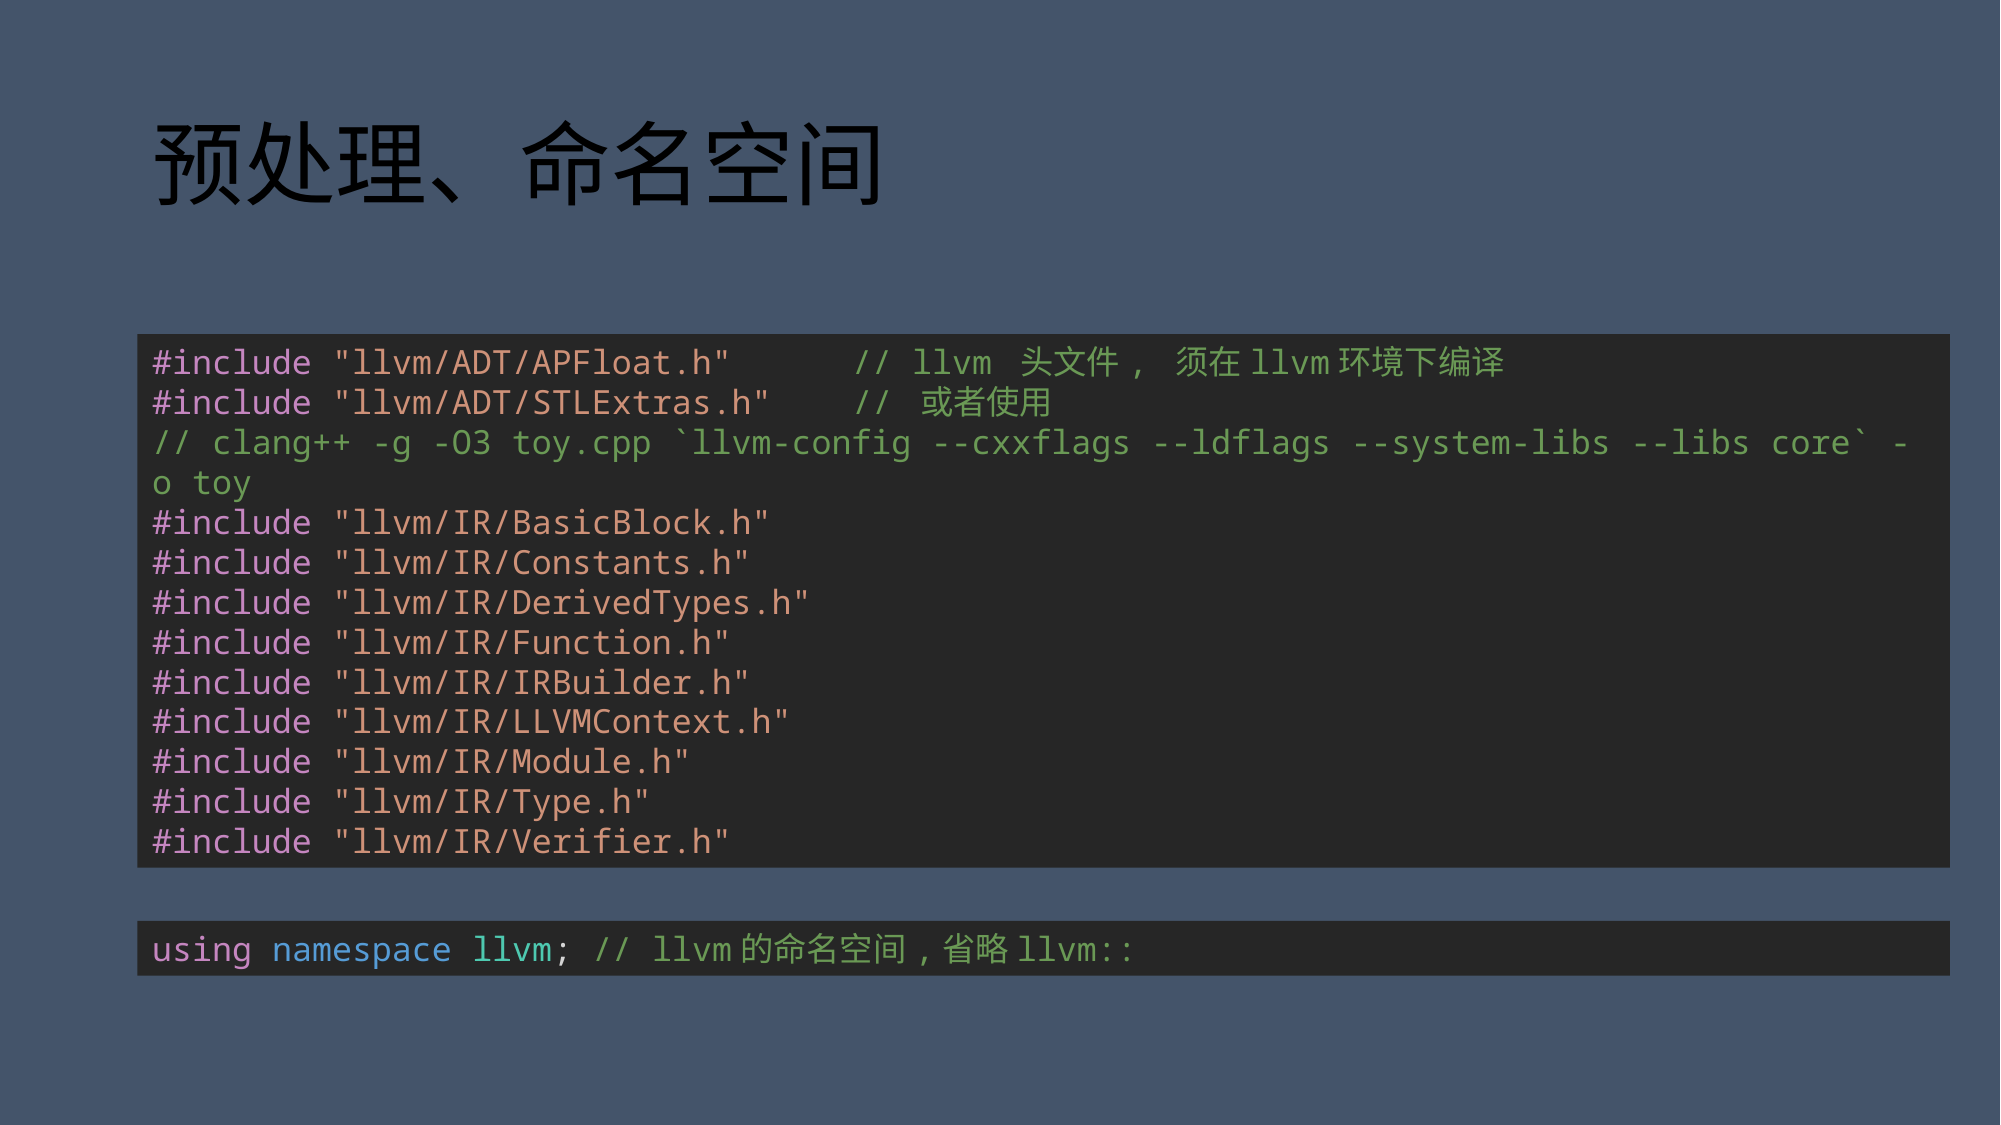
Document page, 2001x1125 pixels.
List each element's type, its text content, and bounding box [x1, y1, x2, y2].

text_box using namespace llvm; // llvm的命名空间,省略llvm:: [137, 920, 1950, 976]
title 预处理、命名空间 [137, 59, 1863, 278]
text_box #include "llvm/ADT/APFloat.h" // llvm 头文件, 须在llvm环境下编译 #include "llvm/ADT/STLExtras.h" // 或者使用 // clang++ -g -O3 toy.cpp `llvm-config --cxxflags --ldflags --system-libs --libs core` -o toy #include "llvm/IR/BasicBlock.h" #include "llvm/IR/Constants.h" #include "llvm/IR/DerivedTypes.h" #include "llvm/IR/Function.h" #include "llvm/IR/IRBuilder.h" #include "llvm/IR/LLVMContext.h" #include "llvm/IR/Module.h" #include "llvm/IR/Type.h" #include "llvm/IR/Verifier.h" [137, 334, 1950, 868]
